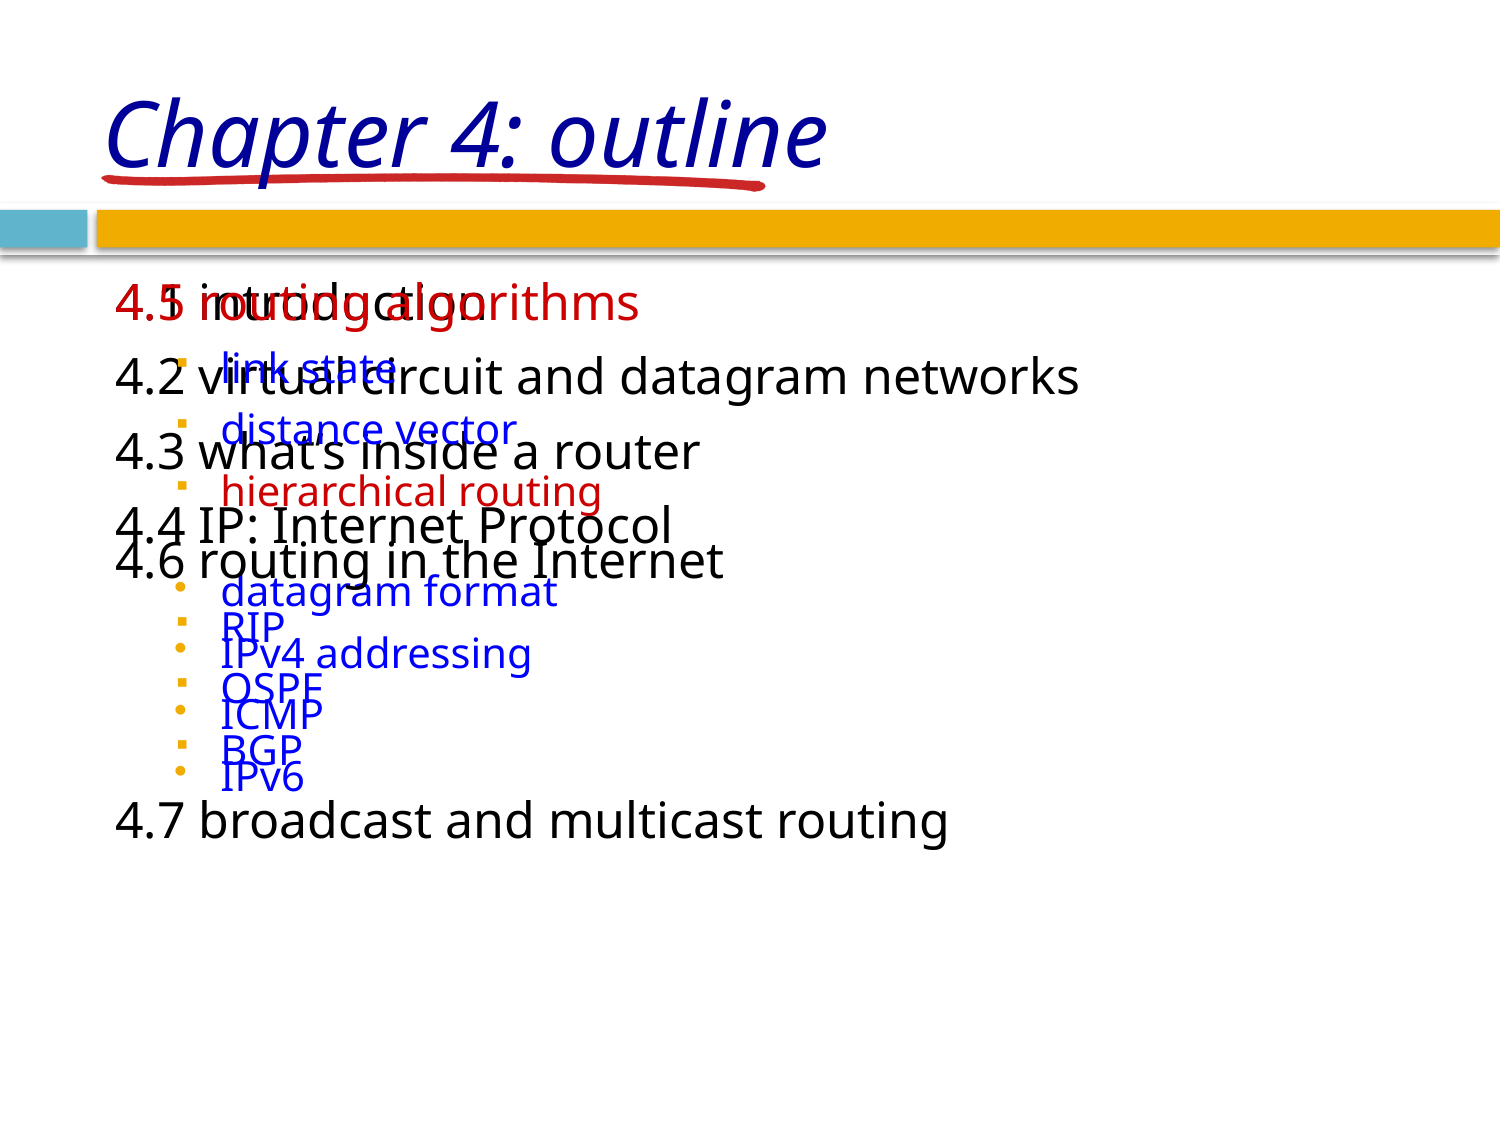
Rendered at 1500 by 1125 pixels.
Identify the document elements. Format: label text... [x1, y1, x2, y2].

list 4.5 routing algorithms link state distance vector hierarchical routing 4.6 routing in the Internet RIP OSPF BGP 4.7 broadcast and multicast routing [100, 262, 1438, 1005]
picture [98, 167, 774, 197]
text_box Chapter 4: outline [87, 37, 1363, 225]
